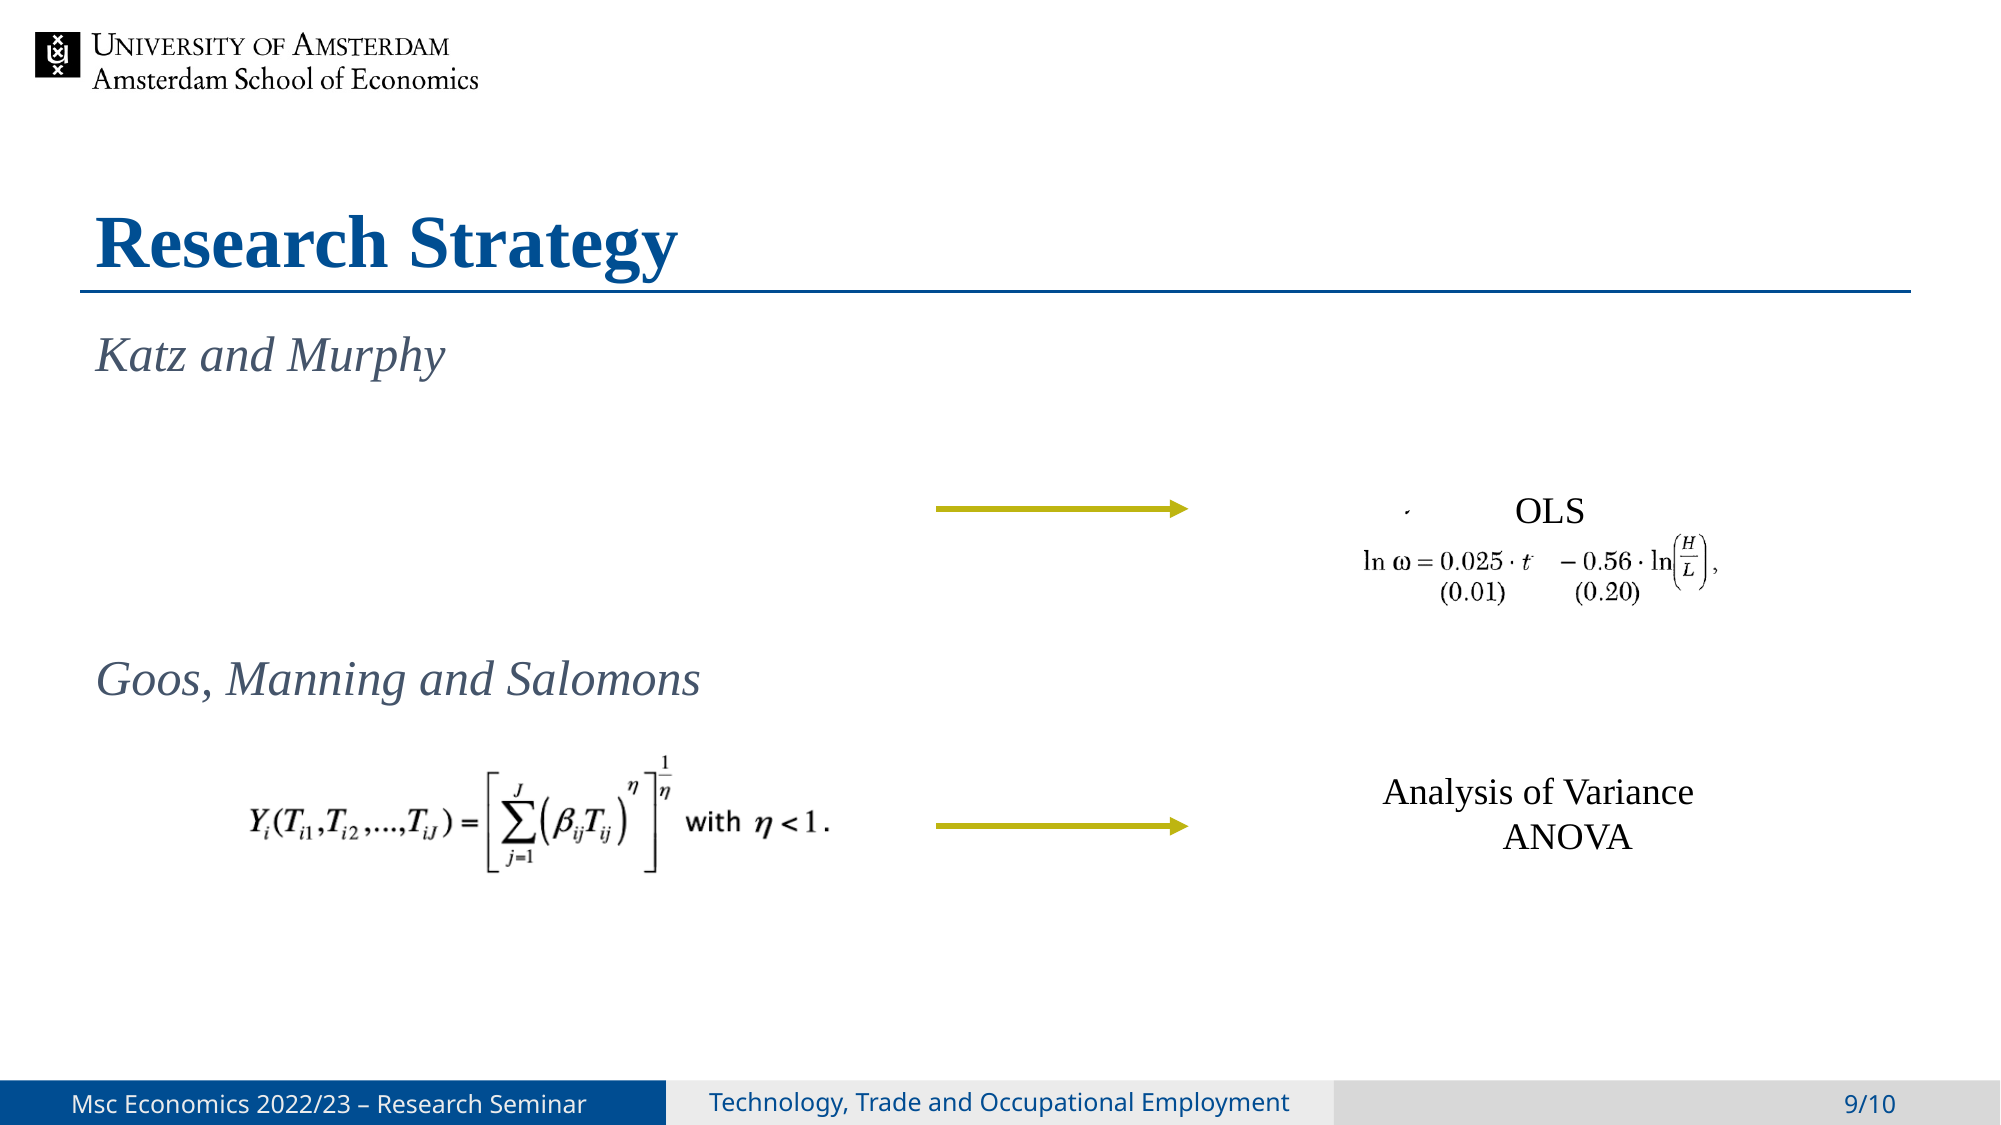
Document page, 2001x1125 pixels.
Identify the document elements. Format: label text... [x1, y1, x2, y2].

picture [1350, 510, 1751, 620]
text_box OLS [1350, 478, 1751, 510]
text_box Analysis of Variance ANOVA [1367, 759, 1769, 865]
title Research Strategy [80, 137, 1911, 291]
picture [231, 730, 849, 895]
picture [35, 32, 478, 95]
